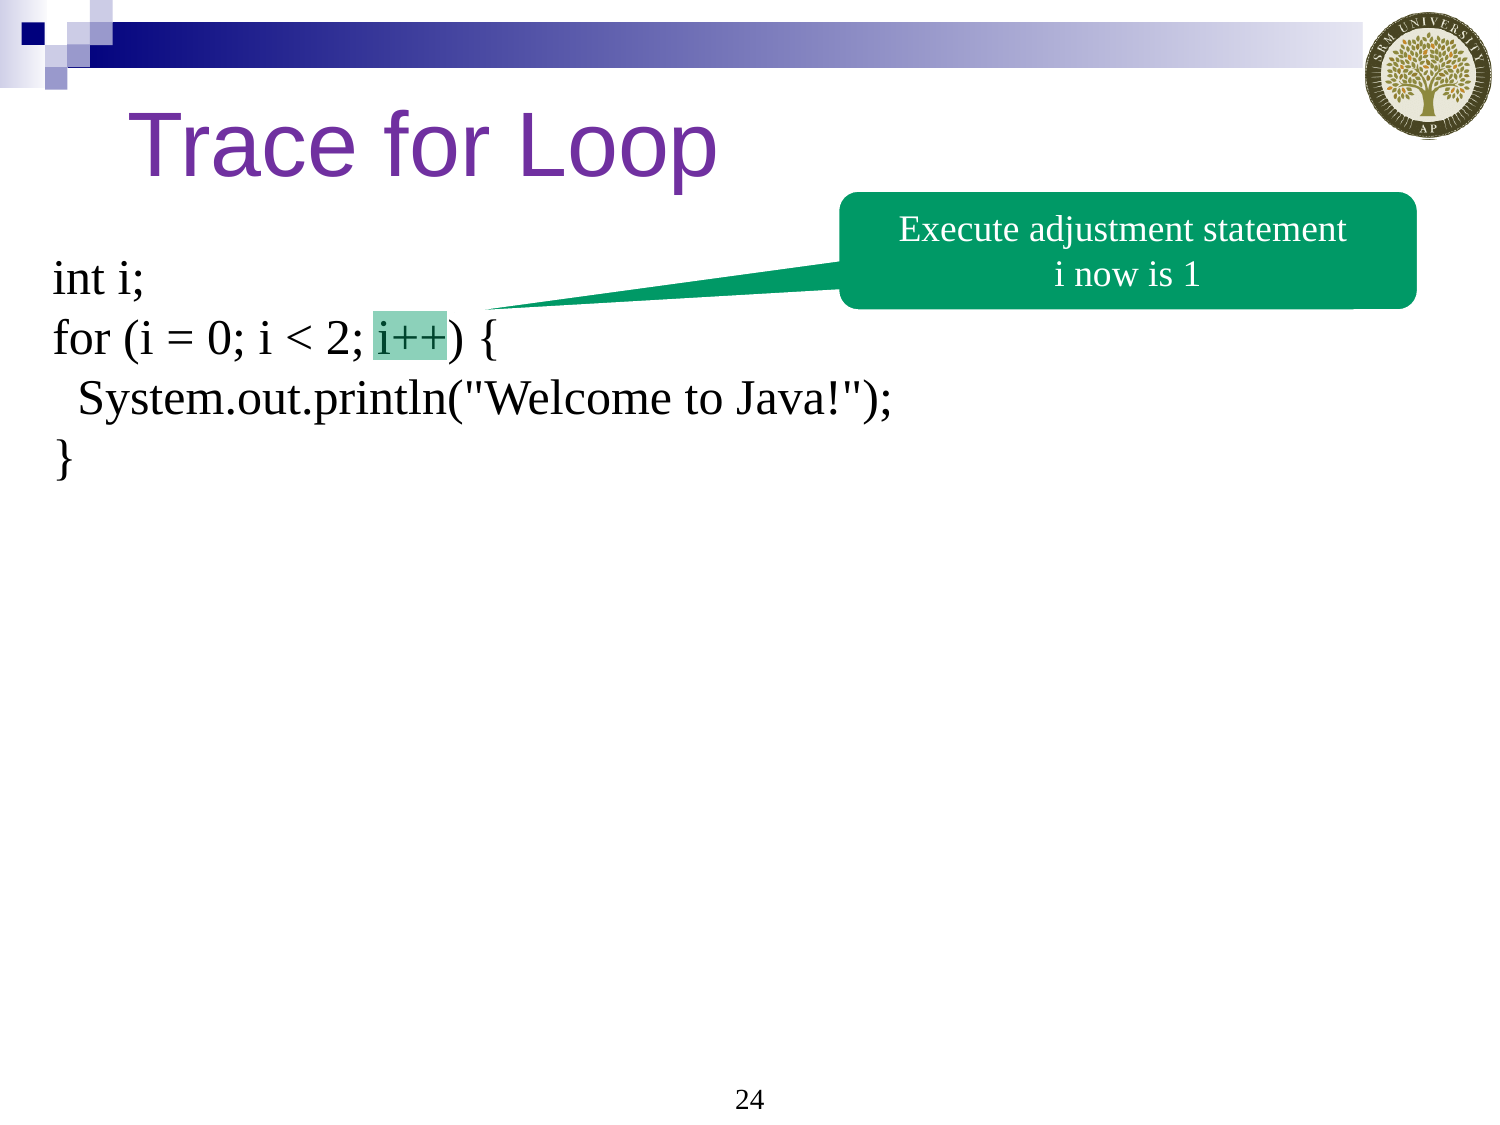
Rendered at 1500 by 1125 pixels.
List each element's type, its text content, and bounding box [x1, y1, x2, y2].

text_box [371, 310, 448, 361]
text_box int i; for (i = 0; i < 2; i++) { System.out.println("Welcome to Java!"); } [37, 237, 913, 493]
picture [1362, 0, 1499, 141]
title Trace for Loop [112, 37, 1388, 237]
slide_number 24 [574, 1047, 926, 1124]
text_box Execute adjustment statement i now is 1 [454, 190, 1418, 313]
